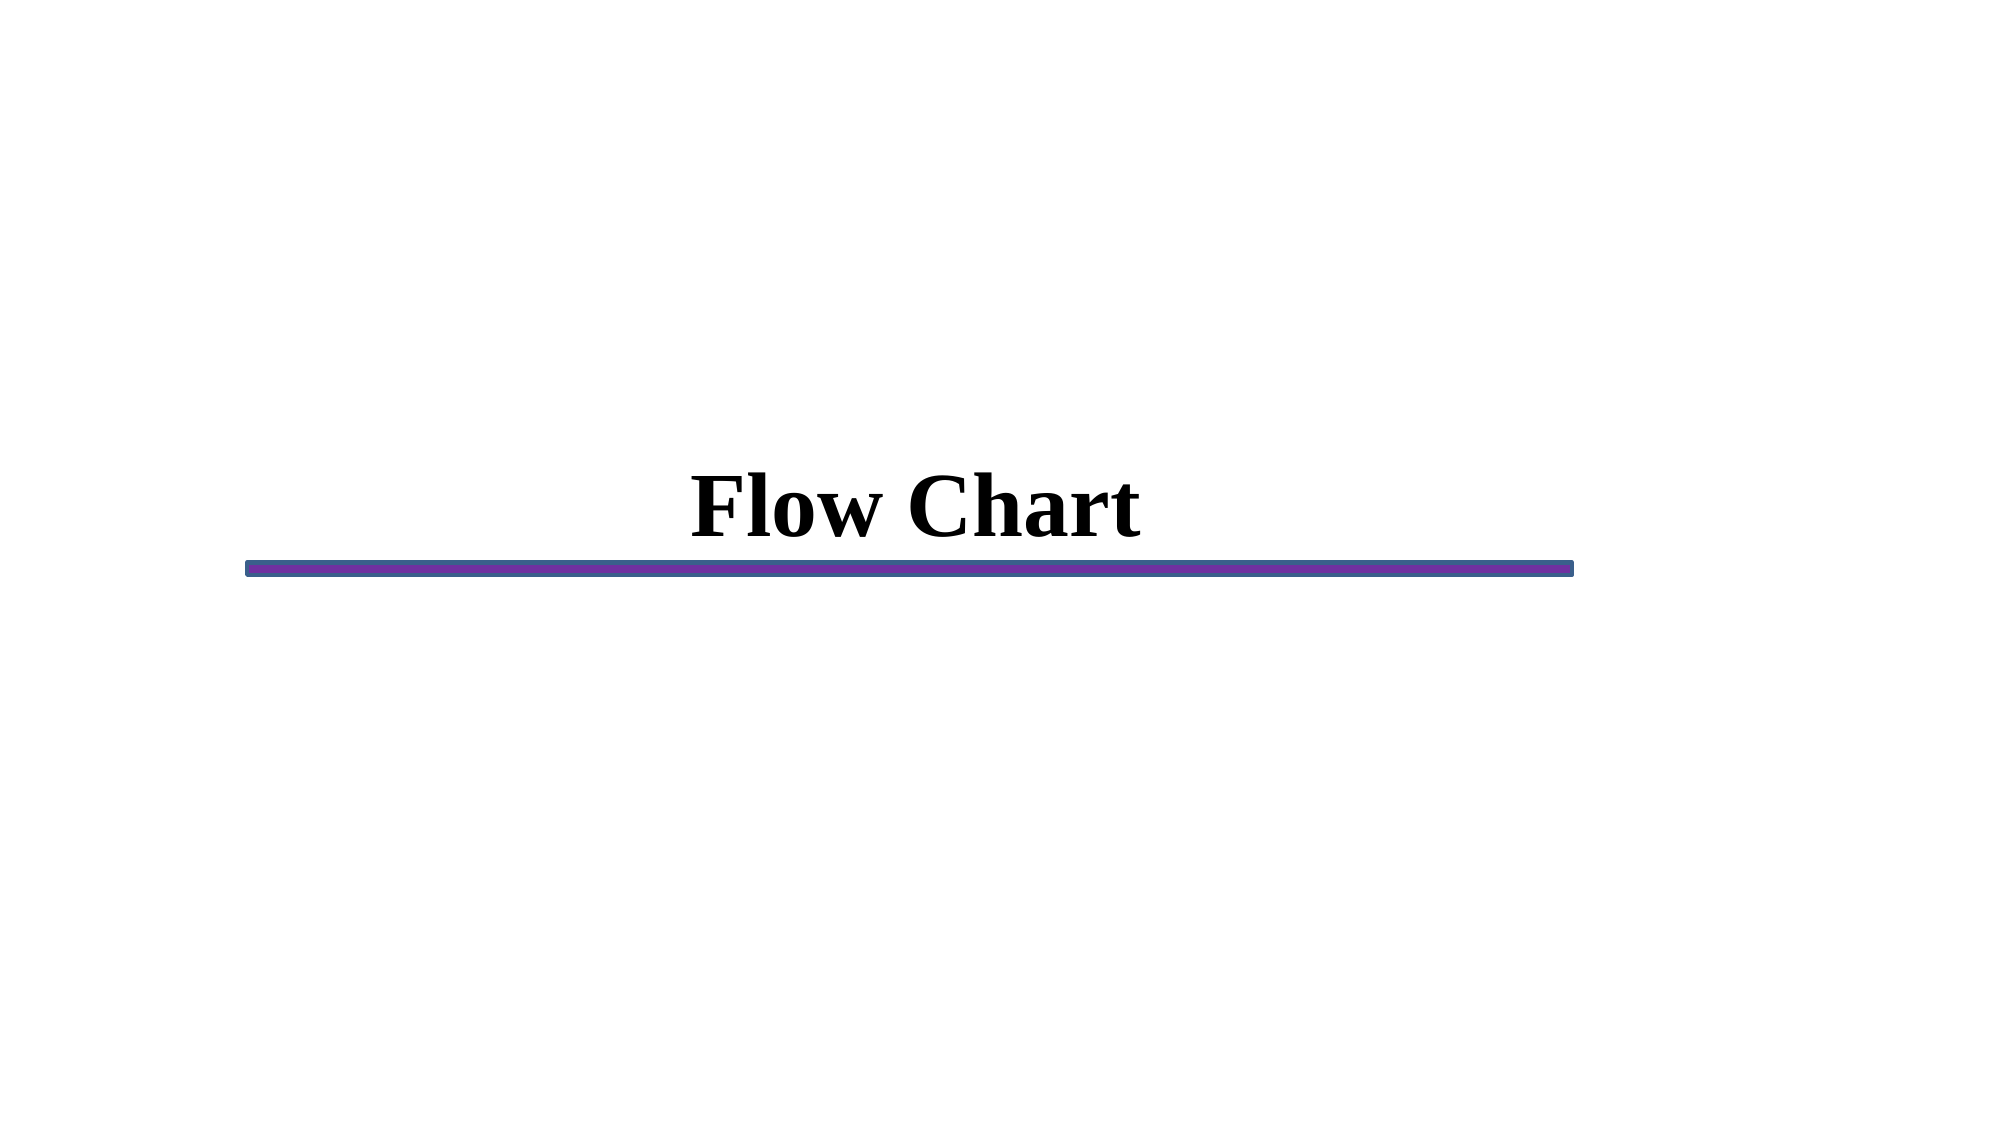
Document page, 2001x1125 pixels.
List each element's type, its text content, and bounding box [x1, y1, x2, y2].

text_box [247, 562, 1572, 575]
text_box Flow Chart [247, 437, 1585, 563]
